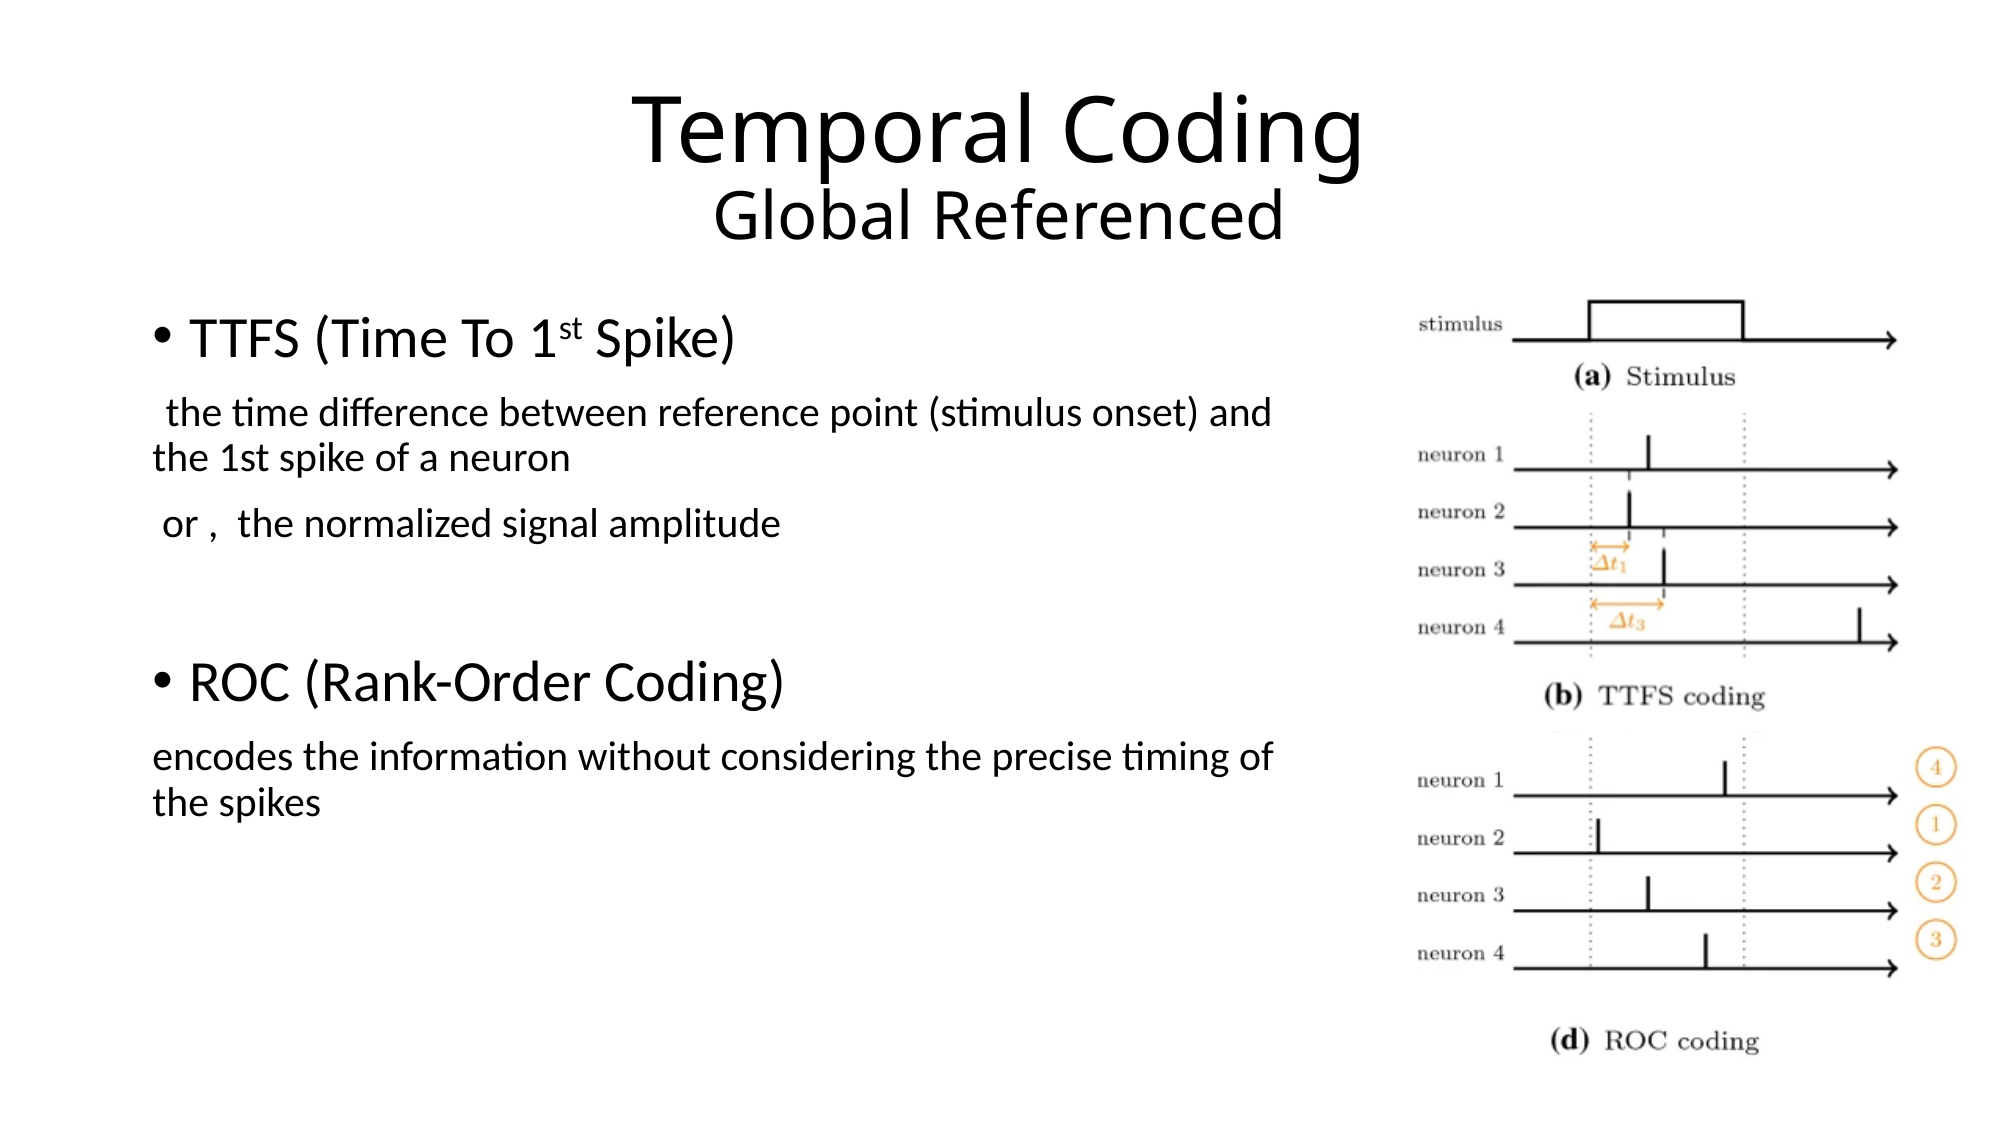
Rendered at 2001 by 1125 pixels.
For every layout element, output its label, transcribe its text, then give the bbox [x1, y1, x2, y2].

picture [1417, 413, 1943, 713]
picture [1417, 731, 1967, 1066]
title Temporal Coding Global Referenced [137, 59, 1863, 278]
picture [1417, 299, 1909, 392]
